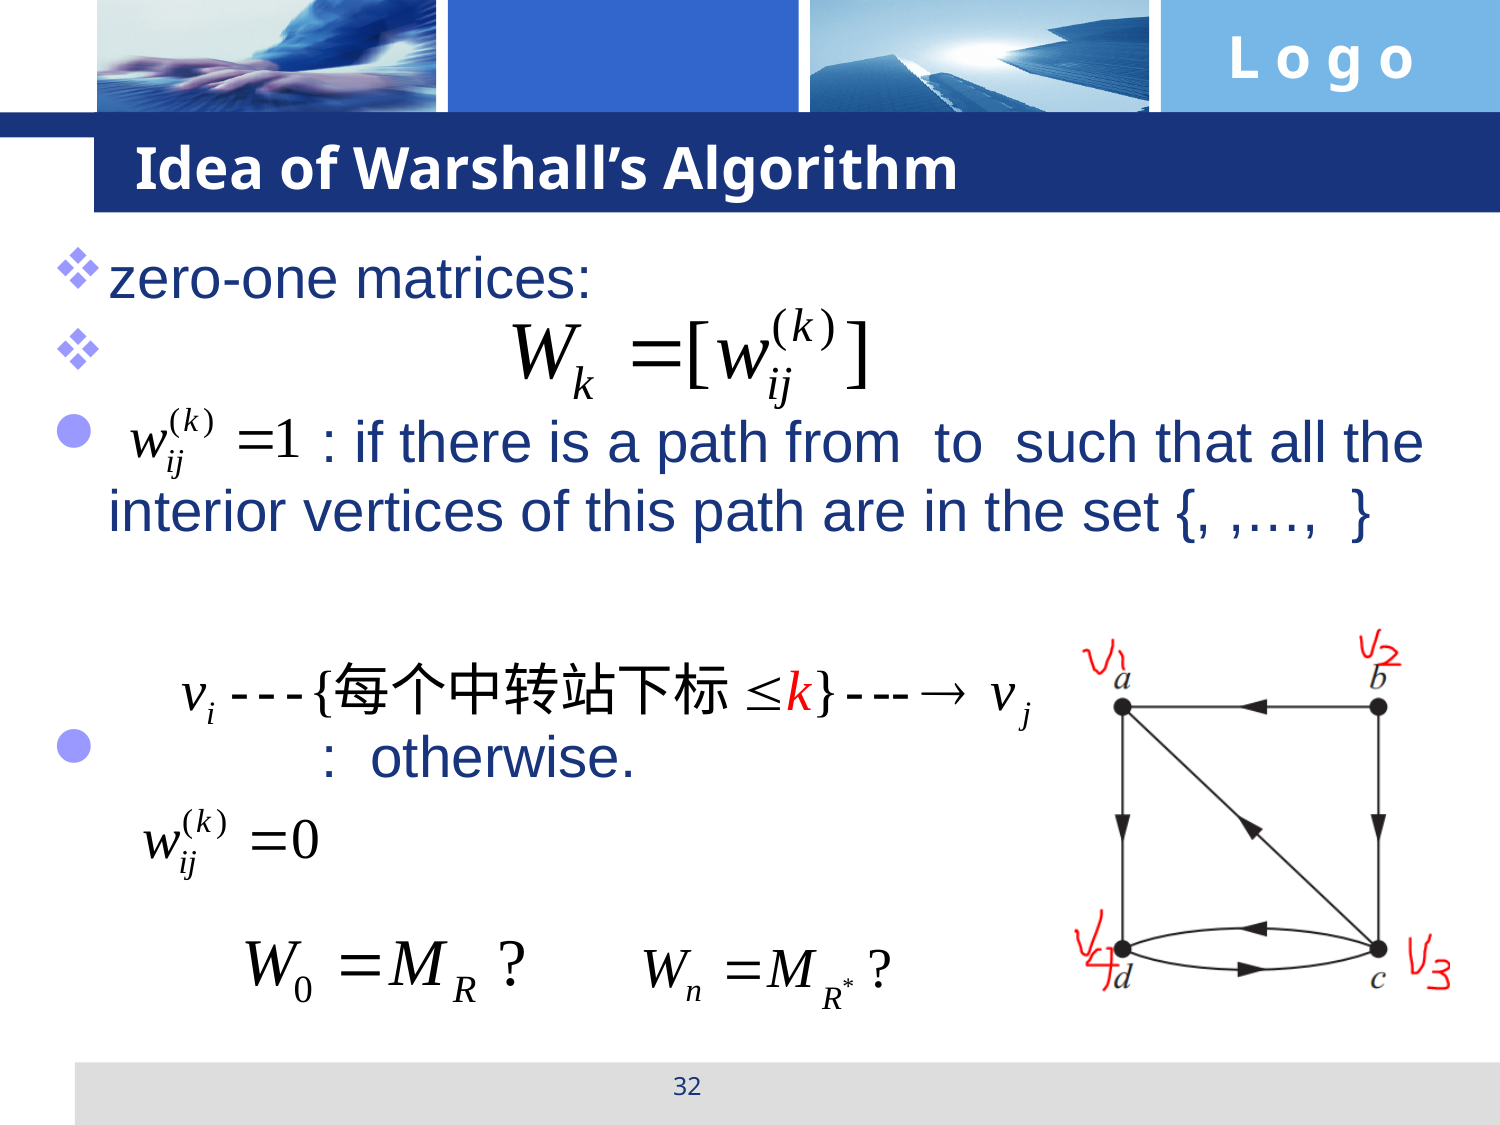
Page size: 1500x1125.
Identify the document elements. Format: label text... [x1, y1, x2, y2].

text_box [120, 394, 309, 492]
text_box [237, 918, 538, 1019]
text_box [502, 289, 886, 427]
title Idea of Warshall’s Algorithm [120, 120, 1400, 213]
picture [1074, 628, 1451, 1006]
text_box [132, 795, 331, 893]
picture [810, 0, 1150, 112]
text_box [637, 930, 902, 1021]
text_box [173, 653, 1042, 744]
slide_number 32 [512, 1062, 863, 1116]
picture [97, 0, 437, 112]
